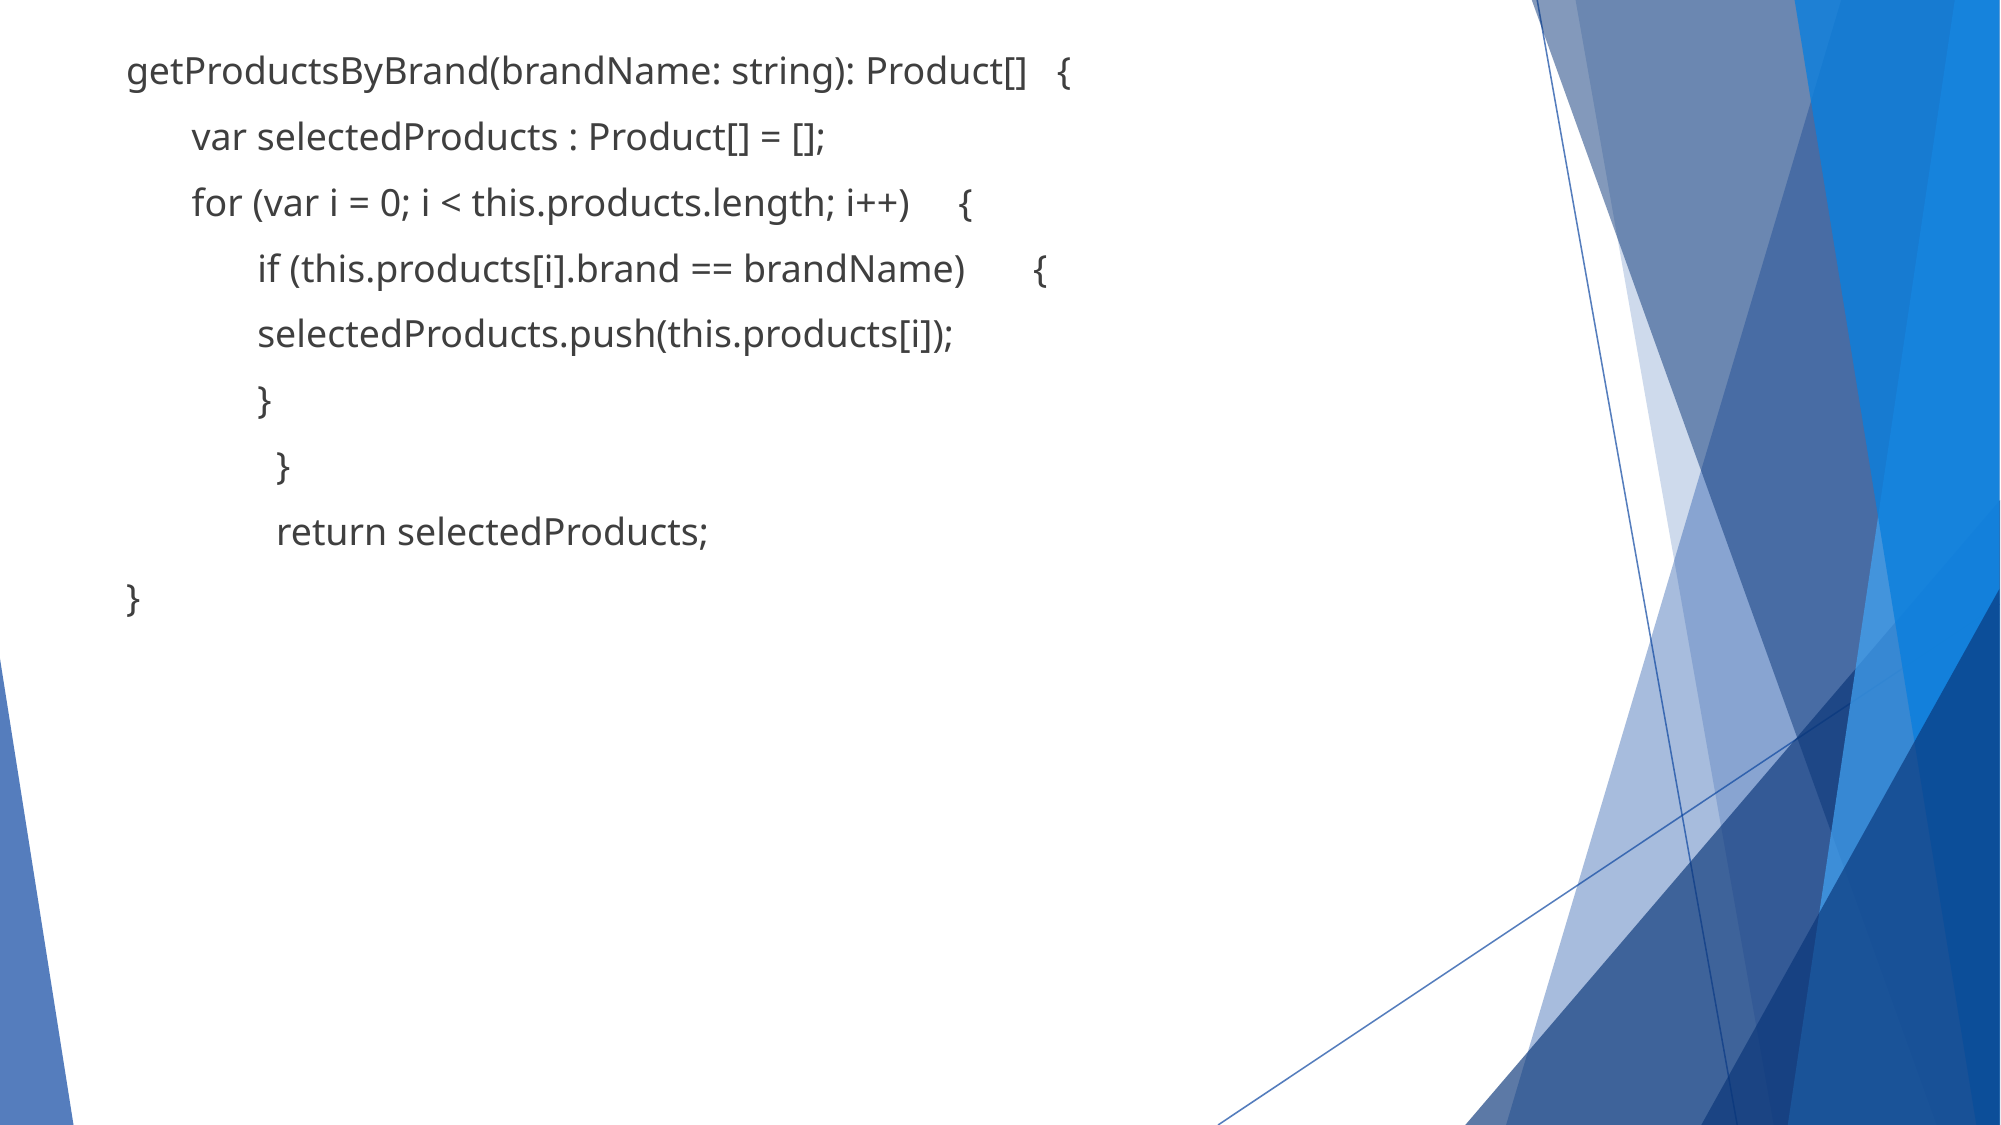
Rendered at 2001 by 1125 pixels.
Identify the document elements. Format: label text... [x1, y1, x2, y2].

list getProductsByBrand(brandName: string): Product[] { var selectedProducts : Product[] = []; for (var i = 0; i < this.products.length; i++) { if (this.products[i].brand == brandName) { selectedProducts.push(this.products[i]); } } return selectedProducts; } [111, 39, 1522, 1103]
